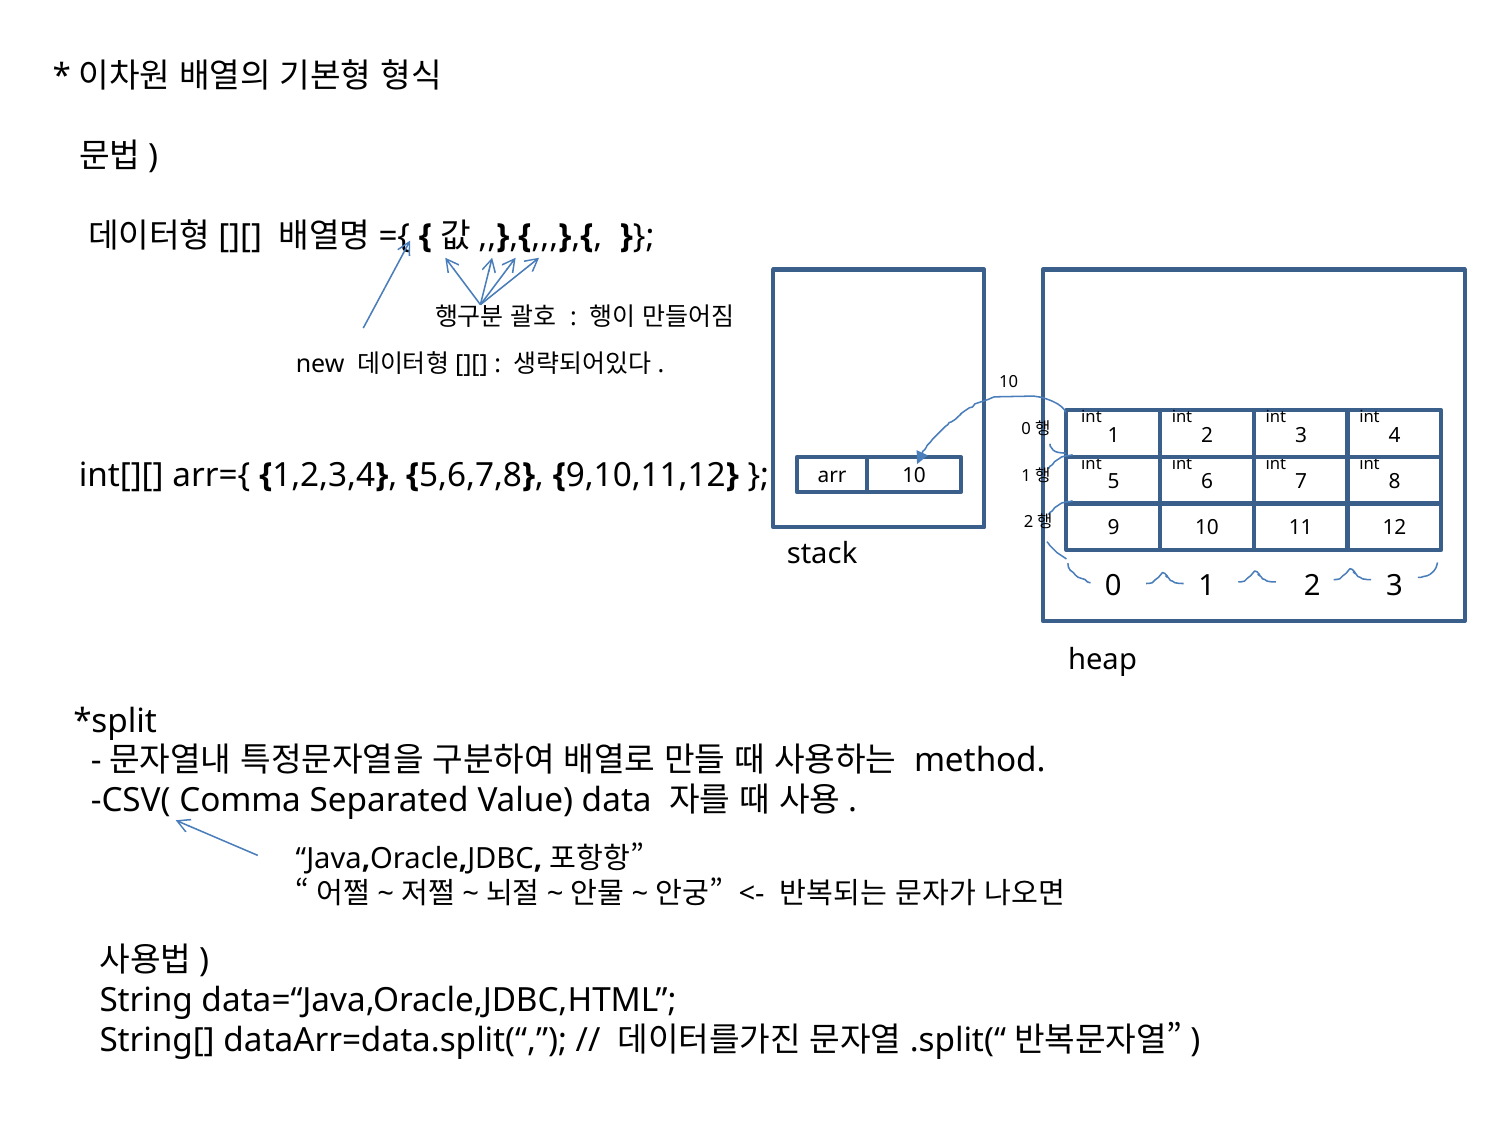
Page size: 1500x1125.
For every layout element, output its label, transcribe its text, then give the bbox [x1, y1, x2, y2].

text_box [1062, 453, 1073, 459]
text_box 1행 [1006, 456, 1066, 492]
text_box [342, 260, 431, 309]
text_box 1 [1064, 408, 1158, 459]
text_box [1041, 267, 1467, 623]
text_box 0 [1090, 558, 1137, 609]
text_box 3 [1252, 408, 1345, 459]
text_box arr [795, 455, 865, 494]
text_box 11 [1252, 501, 1345, 552]
text_box 8 [1345, 459, 1443, 501]
text_box int [1157, 459, 1207, 480]
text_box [175, 820, 258, 856]
text_box int [1344, 459, 1395, 480]
text_box 2 [1158, 408, 1252, 459]
text_box *split -문자열내 특정문자열을 구분하여 배열로 만들 때 사용하는 method. -CSV( Comma Separated Value) data 자를 때 사용. 사용법) String data=“Java,Oracle,JDBC,HTML”; String[] dataArr=data.split(“,”); // 데이터를가진 문자열.split(“반복문자열”) [58, 691, 1216, 1066]
text_box 12 [1345, 501, 1443, 552]
text_box 행구분 괄호 : 행이 만들어짐 [420, 292, 750, 338]
text_box 10 [984, 363, 1034, 398]
text_box [1060, 500, 1073, 504]
text_box int [1344, 398, 1395, 434]
text_box 10 [865, 455, 963, 494]
text_box [1146, 571, 1183, 585]
text_box heap [1053, 632, 1152, 683]
text_box 7 [1252, 459, 1345, 501]
text_box int [1250, 459, 1301, 480]
text_box 3 [1371, 558, 1418, 609]
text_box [462, 275, 469, 288]
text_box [439, 263, 473, 300]
text_box 4 [1345, 408, 1443, 459]
text_box [1049, 445, 1066, 454]
text_box 2 [1289, 558, 1336, 609]
text_box [916, 395, 1066, 465]
text_box “Java,Oracle,JDBC,포항항” “어쩔~저쩔~뇌절~안물~안궁” <- 반복되는 문자가 나오면 [280, 831, 1089, 917]
text_box 10 [1158, 501, 1252, 552]
text_box [771, 267, 986, 529]
text_box [1238, 570, 1276, 583]
text_box [1418, 562, 1439, 579]
text_box int [1066, 459, 1117, 480]
text_box 1 [1183, 558, 1231, 609]
text_box 2행 [1008, 503, 1068, 539]
text_box int [1157, 398, 1207, 434]
text_box [1336, 567, 1371, 581]
text_box [1067, 563, 1090, 584]
text_box *이차원 배열의 기본형 형식 문법) 데이터형[][] 배열명={ {값,,},{,,,},{, }}; int[][] arr={ {1,2,3,4}, {5,6,7,8}, {9,10,11,12} }; [37, 46, 785, 501]
text_box new 데이터형[][] : 생략되어있다. [281, 339, 680, 385]
text_box 5 [1064, 459, 1158, 501]
text_box [1046, 541, 1067, 560]
text_box 9 [1064, 501, 1158, 552]
text_box 6 [1158, 459, 1252, 501]
text_box 0행 [1006, 410, 1066, 445]
text_box stack [772, 527, 873, 577]
text_box int [1066, 398, 1117, 434]
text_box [480, 257, 540, 305]
text_box int [1250, 398, 1301, 434]
